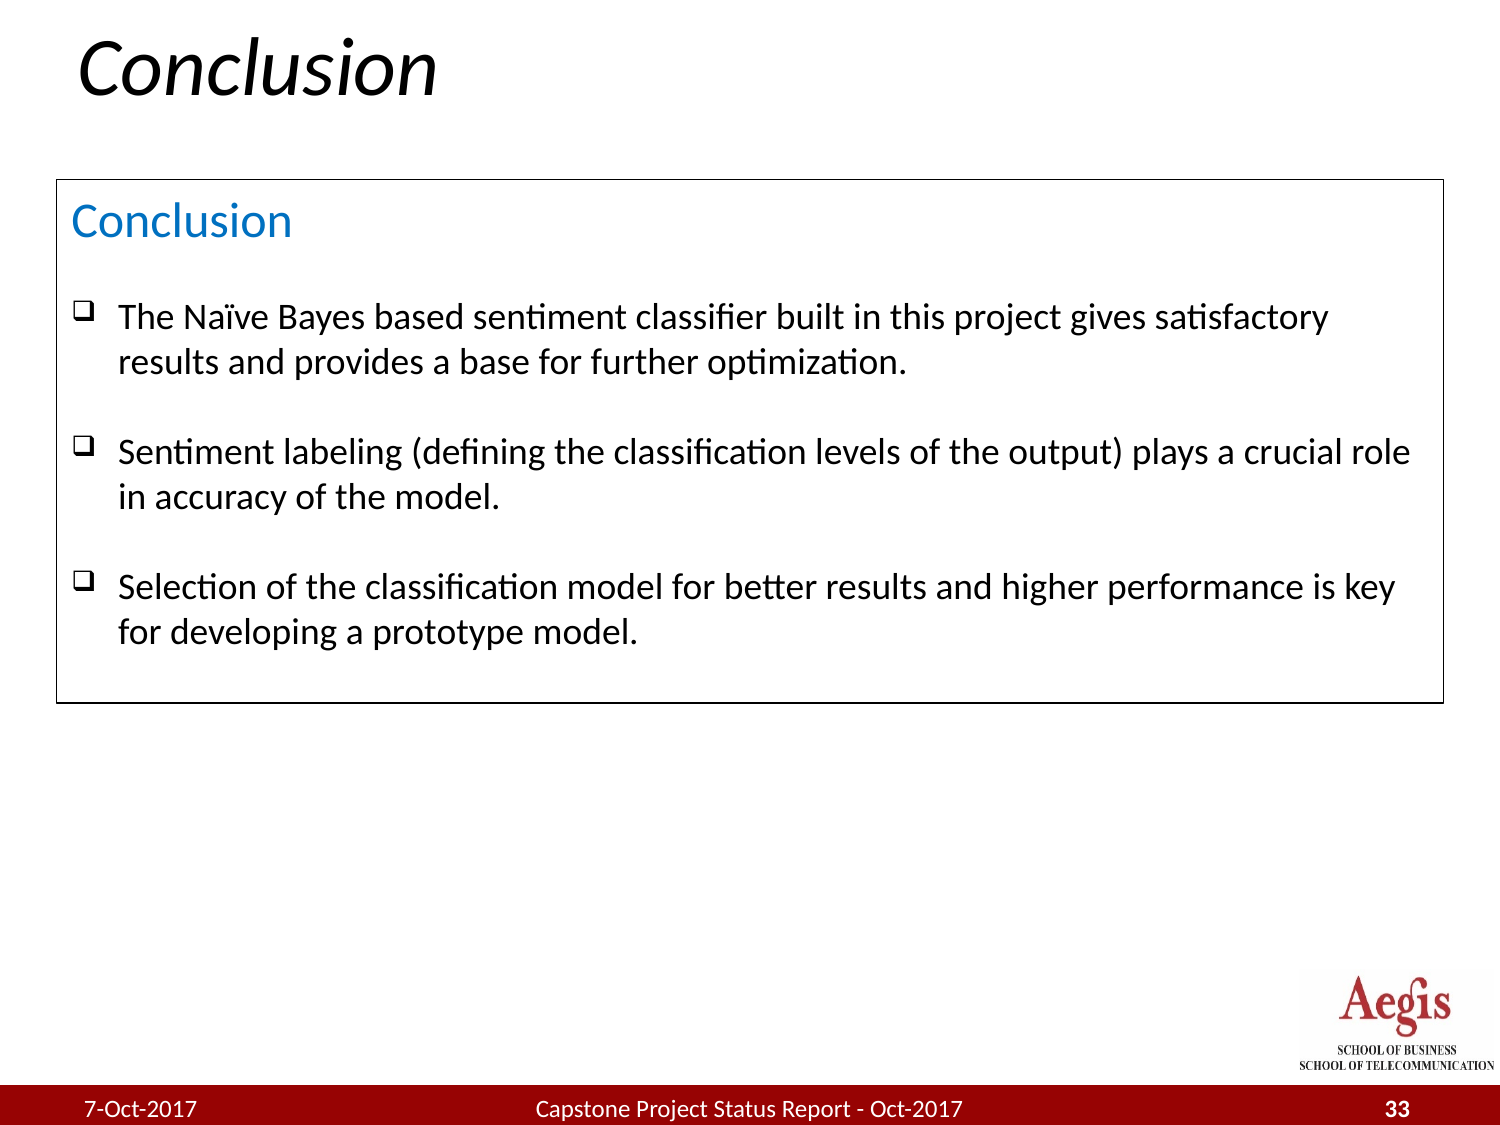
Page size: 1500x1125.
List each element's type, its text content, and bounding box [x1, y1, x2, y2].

slide_number 33 [1074, 1077, 1425, 1125]
slide_number 7-Oct-2017 [69, 1077, 419, 1125]
text_box Conclusion The Naïve Bayes based sentiment classifier built in this project gives satisfactory results and provides a base for further optimization. Sentiment labeling (defining the classification levels of the output) plays a crucial role in accuracy of the model. Selection of the classification model for better results and higher performance is key for developing a prototype model. [56, 179, 1444, 704]
title Conclusion [62, 0, 1450, 125]
picture [1299, 969, 1494, 1070]
footer Capstone Project Status Report - Oct-2017 [474, 1077, 1025, 1125]
